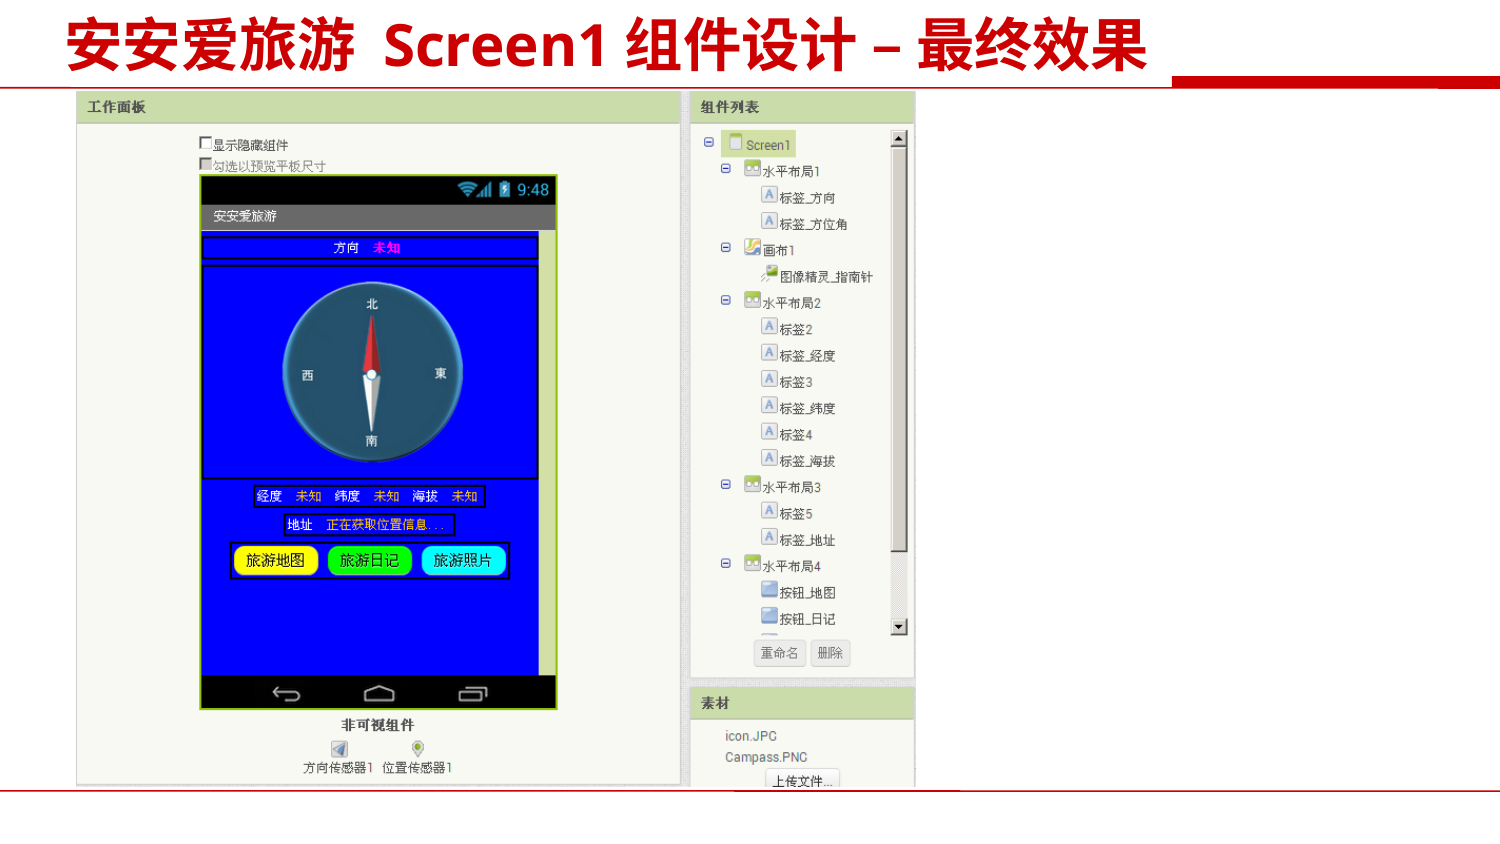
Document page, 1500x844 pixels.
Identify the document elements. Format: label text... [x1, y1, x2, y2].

title 安安爱旅游 Screen1组件设计 – 最终效果 [49, 7, 1400, 80]
picture [76, 90, 916, 787]
